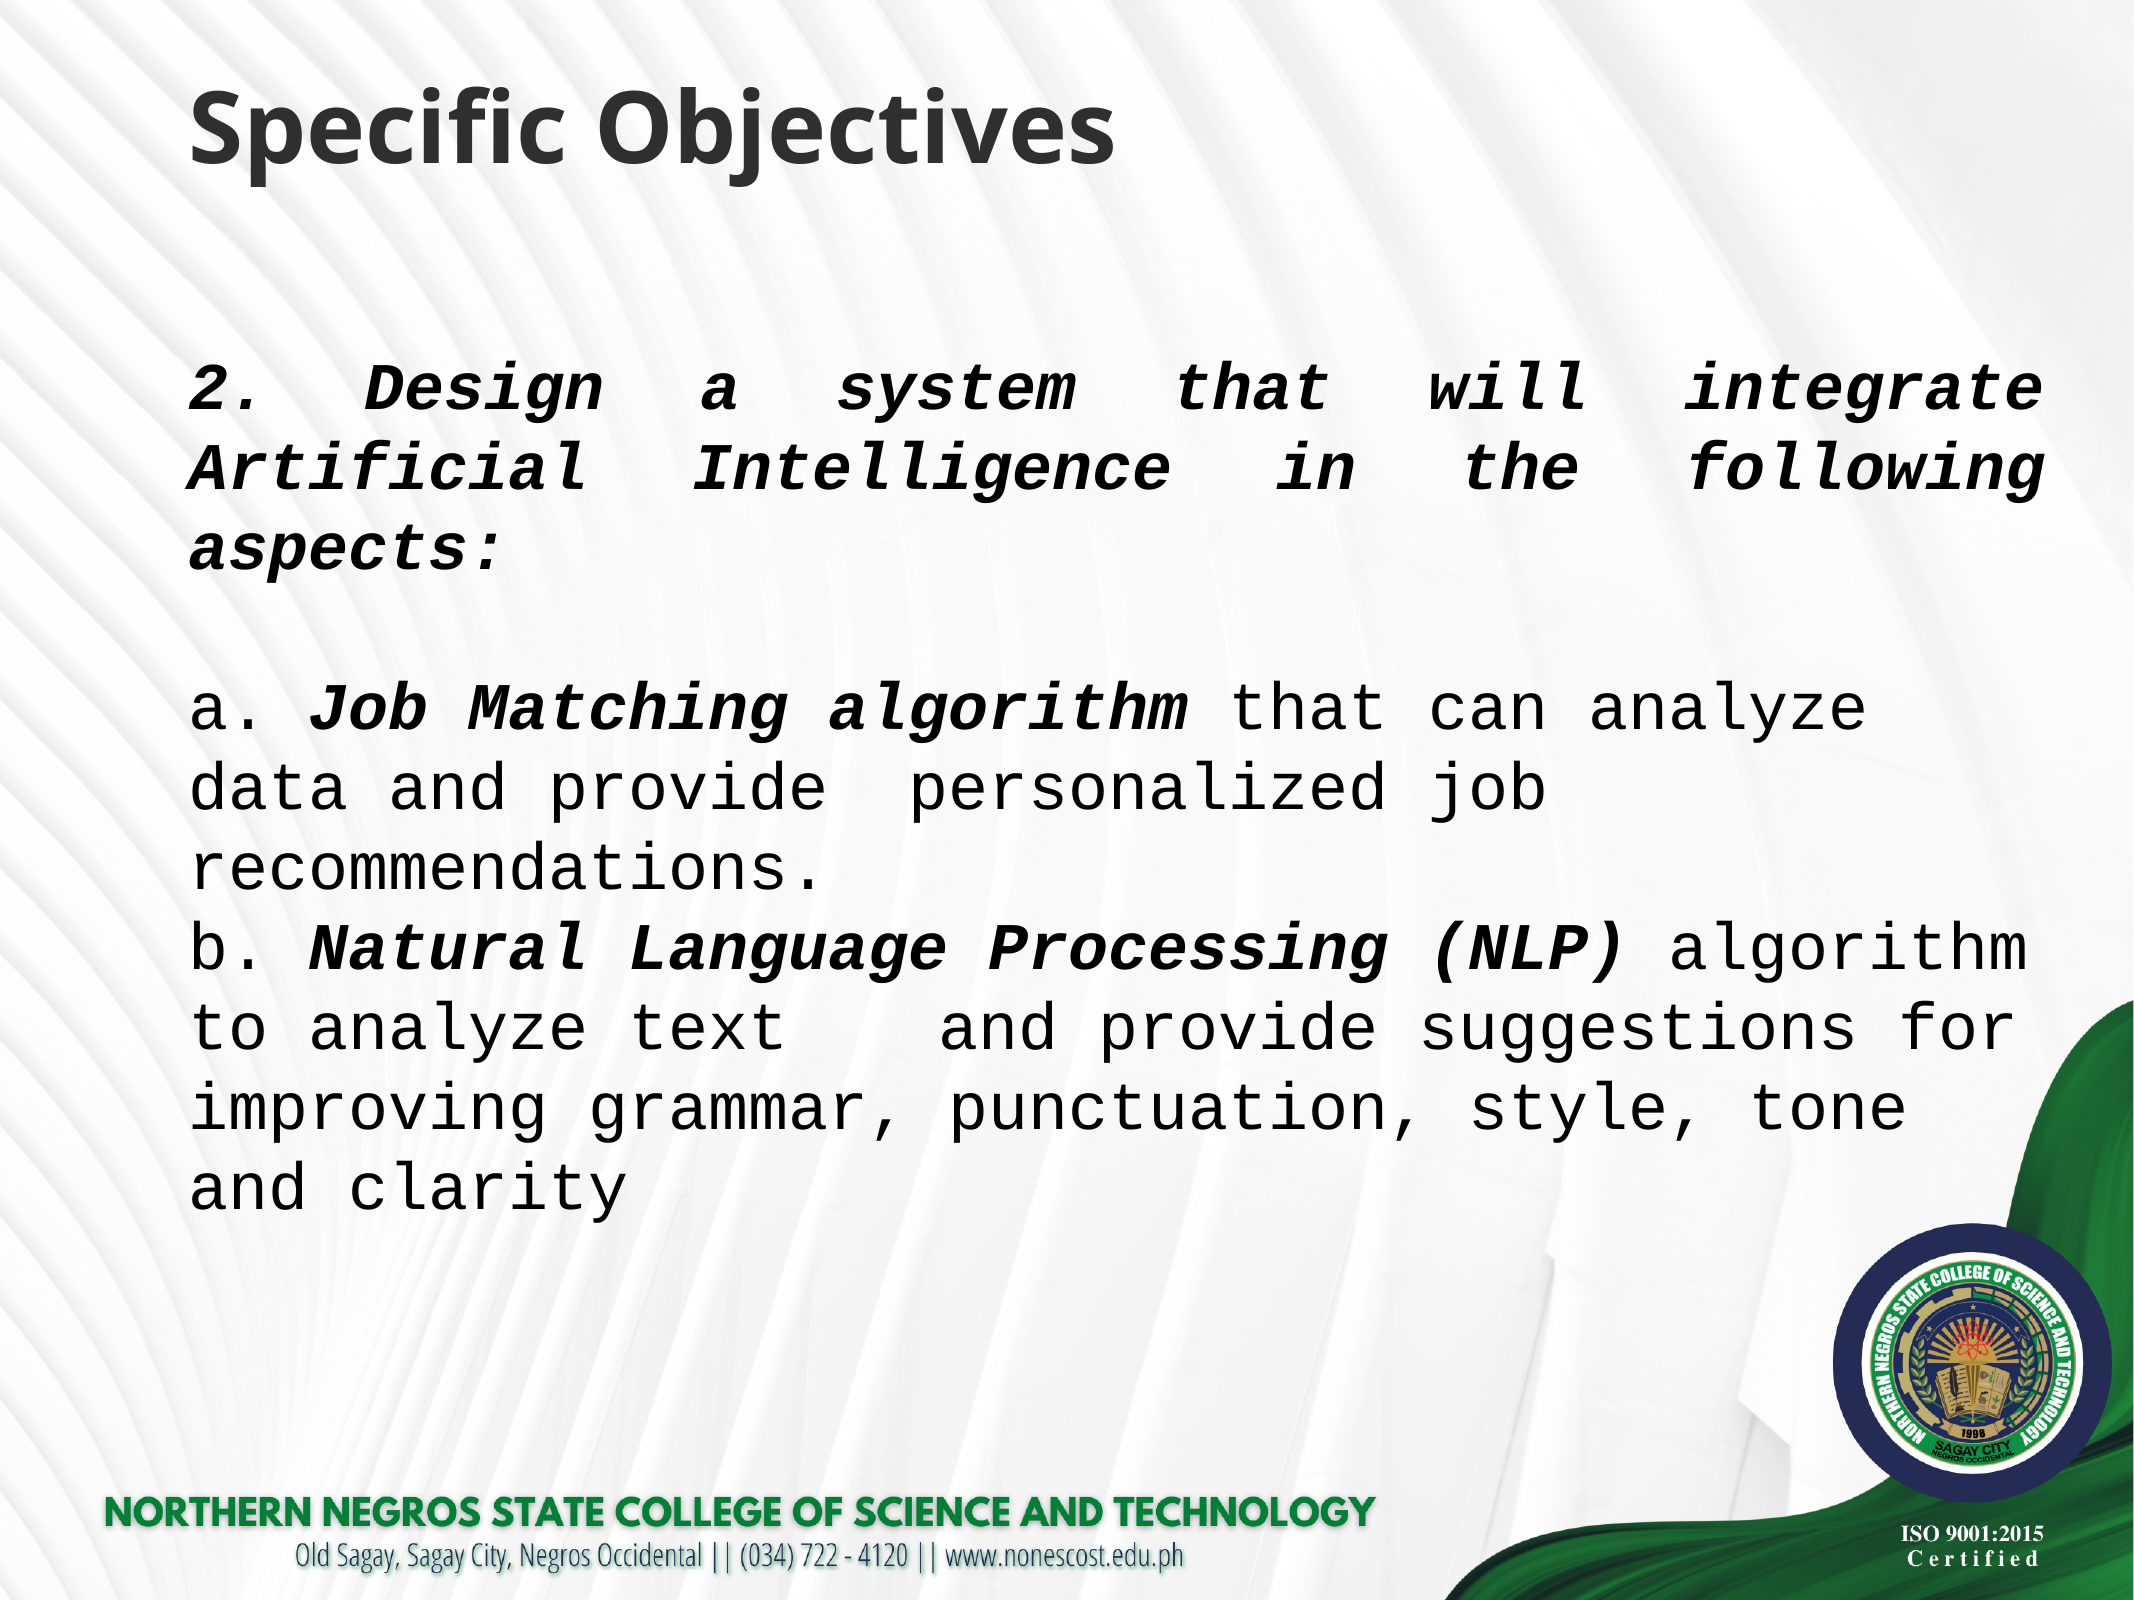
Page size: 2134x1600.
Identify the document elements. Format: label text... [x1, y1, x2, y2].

list Specific Objectives [179, 54, 1990, 354]
text_box 2. Design a system that will integrate Artificial Intelligence in the following aspects: a. Job Matching algorithm that can analyze data and provide personalized job recommendations. b. Natural Language Processing (NLP) algorithm to analyze text and provide suggestions for improving grammar, punctuation, style, tone and clarity [180, 334, 2054, 1231]
picture [0, 0, 2134, 1600]
